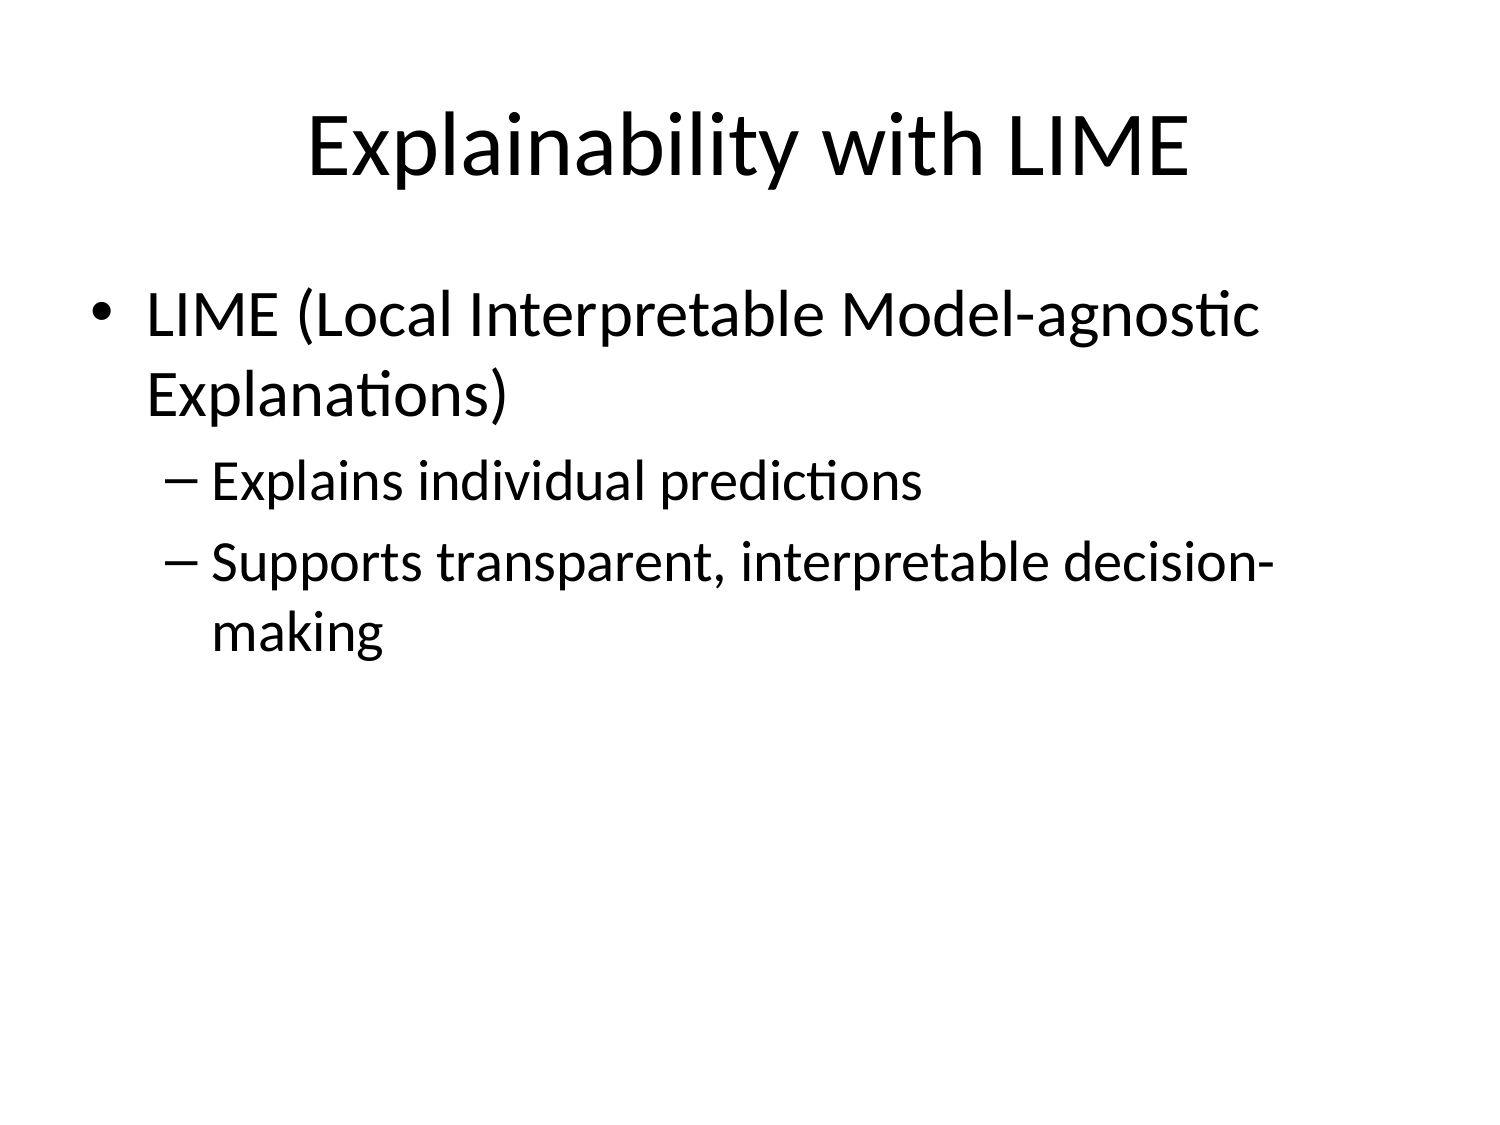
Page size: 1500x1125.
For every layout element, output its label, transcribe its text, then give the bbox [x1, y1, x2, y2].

list LIME (Local Interpretable Model-agnostic Explanations) Explains individual predictions Supports transparent, interpretable decision-making [75, 262, 1425, 1005]
title Explainability with LIME [75, 45, 1425, 233]
